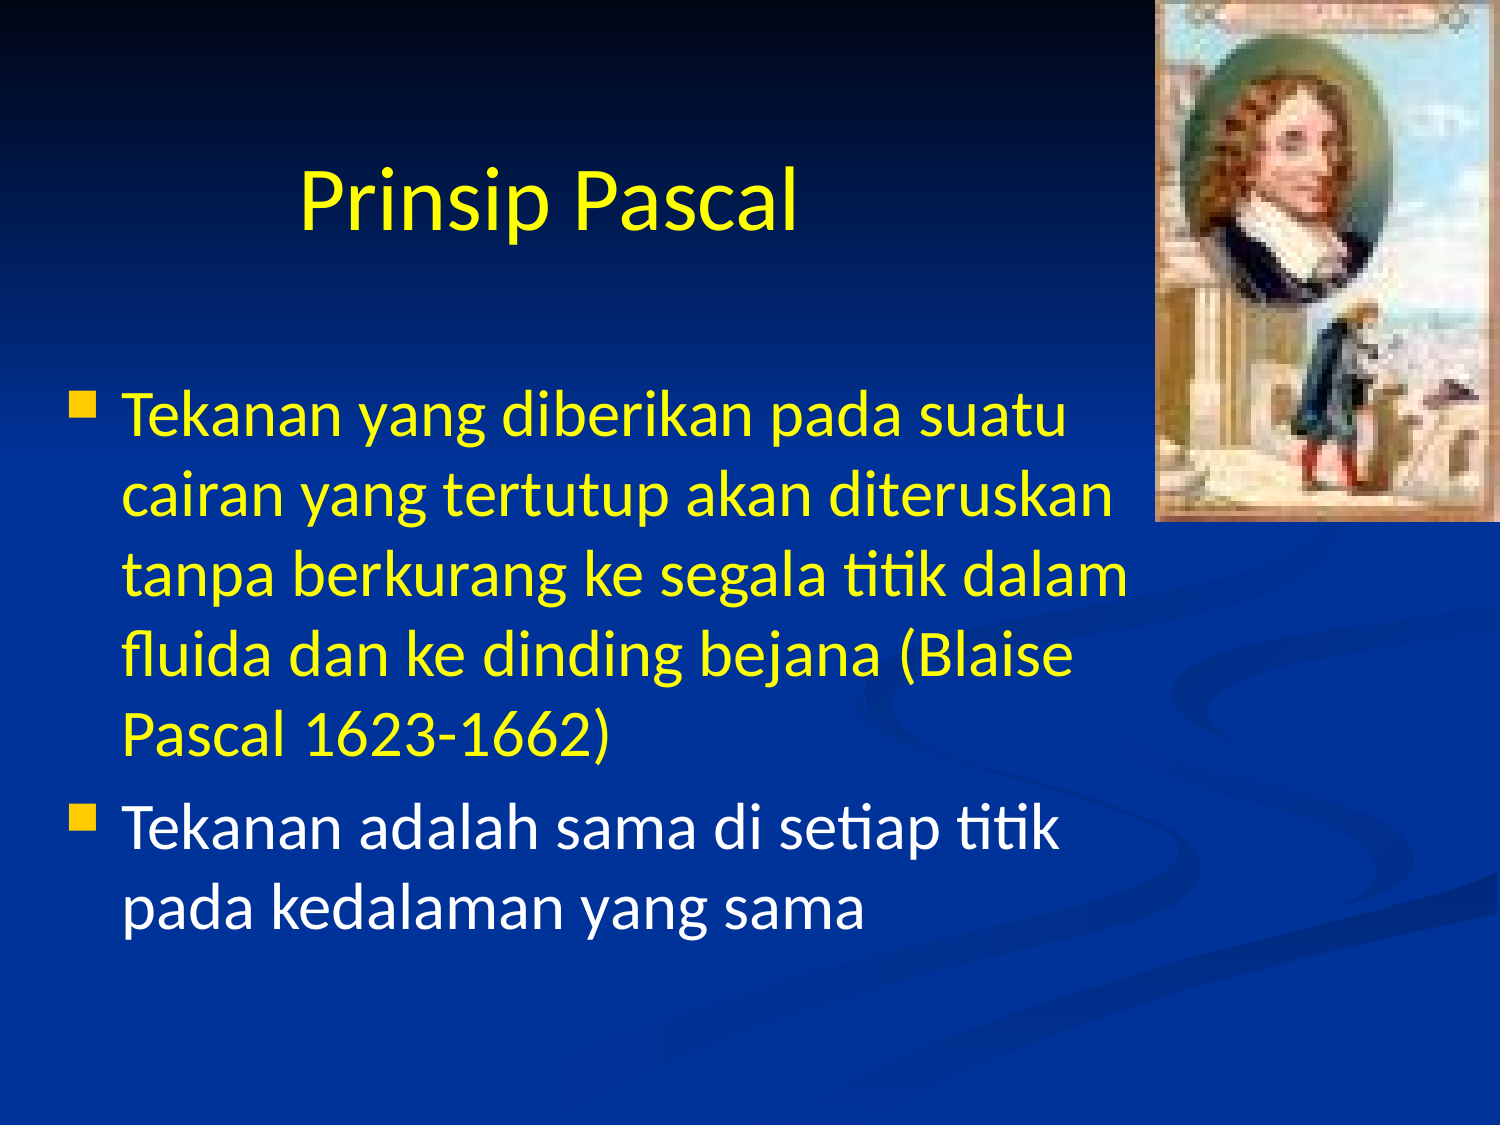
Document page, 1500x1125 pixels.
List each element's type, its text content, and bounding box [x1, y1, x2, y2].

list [1155, 0, 1500, 522]
list Tekanan yang diberikan pada suatu cairan yang tertutup akan diteruskan tanpa berkurang ke segala titik dalam fluida dan ke dinding bejana (Blaise Pascal 1623-1662) Tekanan adalah sama di setiap titik pada kedalaman yang sama [49, 362, 1188, 1063]
title Prinsip Pascal [0, 99, 1101, 288]
